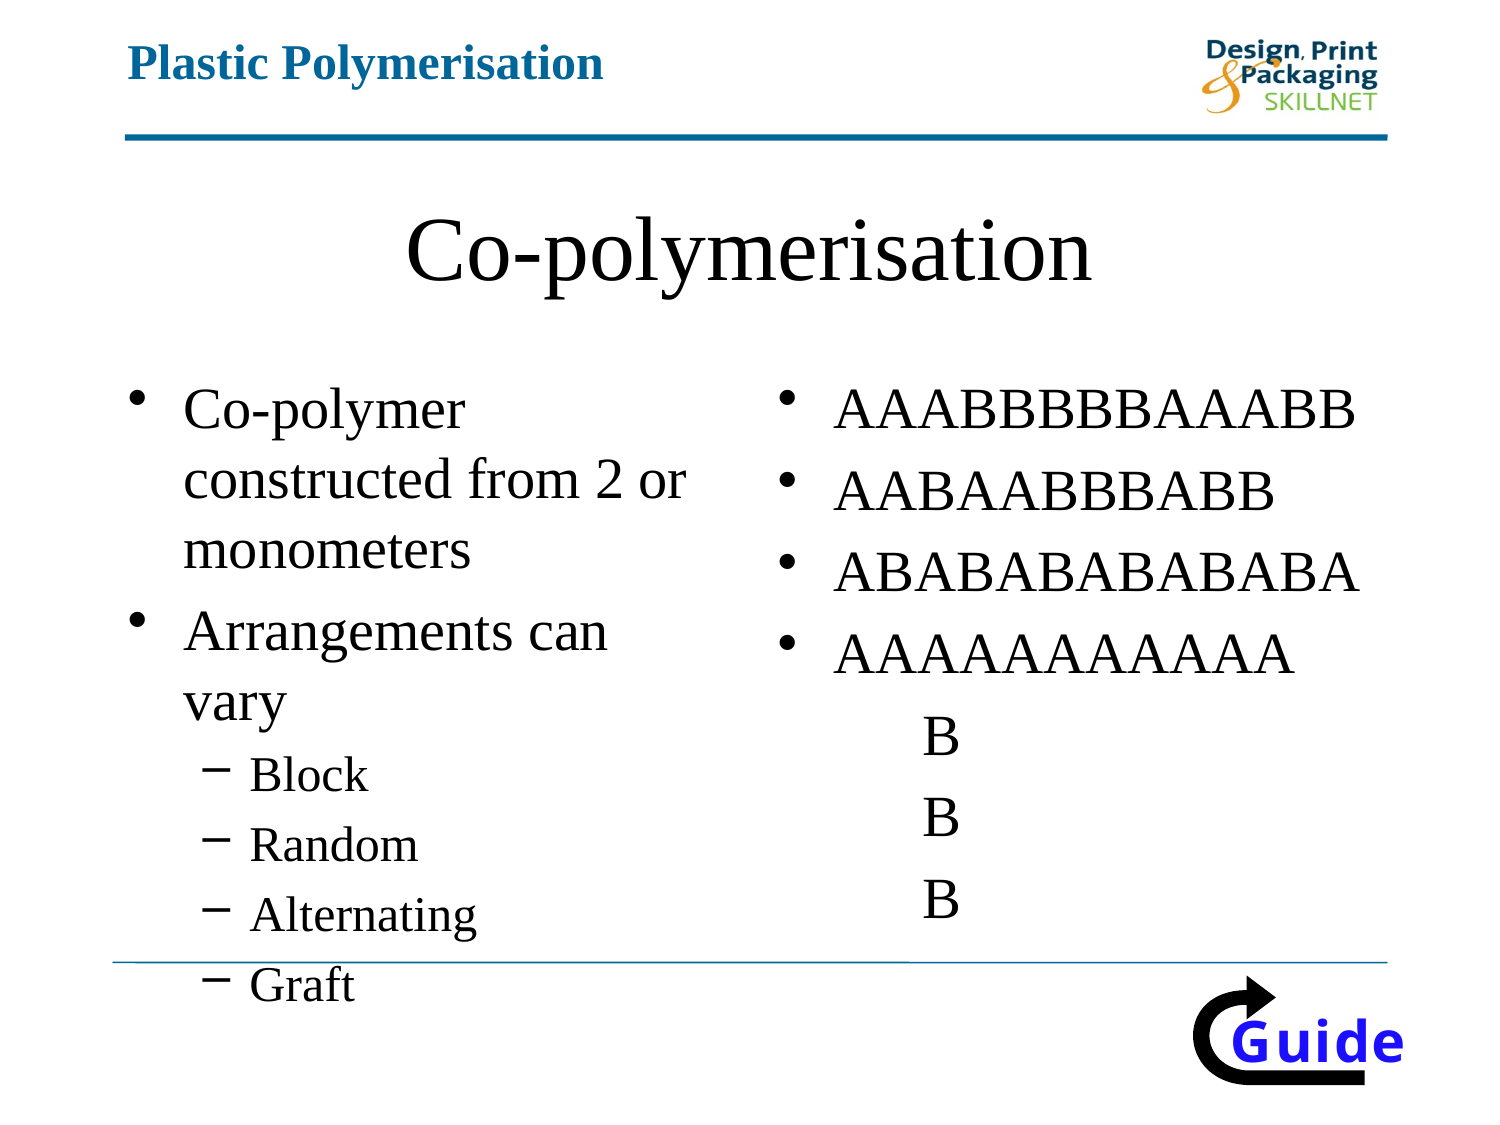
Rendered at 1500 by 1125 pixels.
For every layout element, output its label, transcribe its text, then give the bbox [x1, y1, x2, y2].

picture [1192, 31, 1387, 121]
title Co-polymerisation [112, 149, 1388, 338]
list Co-polymer constructed from 2 or monometers Arrangements can vary Block Random Alternating Graft [112, 362, 738, 963]
list AAABBBBBAAABB AABAABBBABB ABABABABABABA AAAAAAAAAAA B B B [762, 362, 1388, 963]
